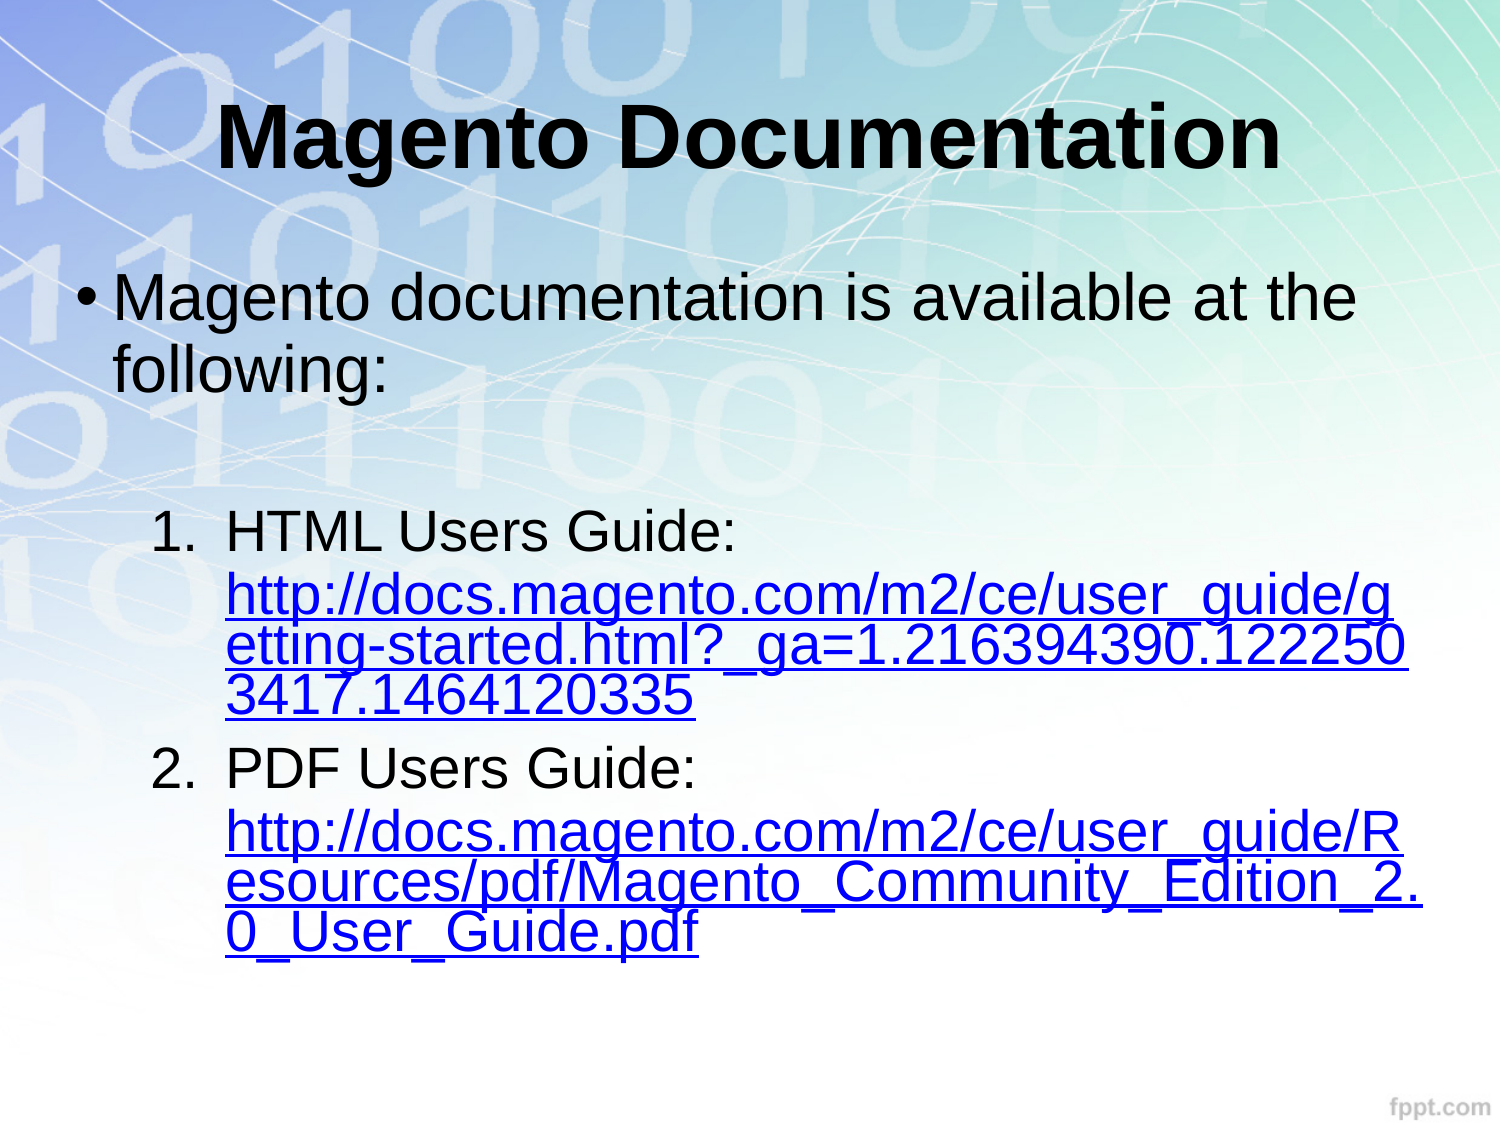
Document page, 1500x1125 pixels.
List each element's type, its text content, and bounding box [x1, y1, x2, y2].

subtitle Magento documentation is available at the following: HTML Users Guide: http://docs.magento.com/m2/ce/user_guide/getting-started.html?_ga=1.216394390.1222503417.1464120335 PDF Users Guide: http://docs.magento.com/m2/ce/user_guide/Resources/pdf/Magento_Community_Edition_2.0_User_Guide.pdf [75, 263, 1425, 1088]
picture [0, 0, 1500, 1125]
title Magento Documentation [75, 44, 1425, 233]
